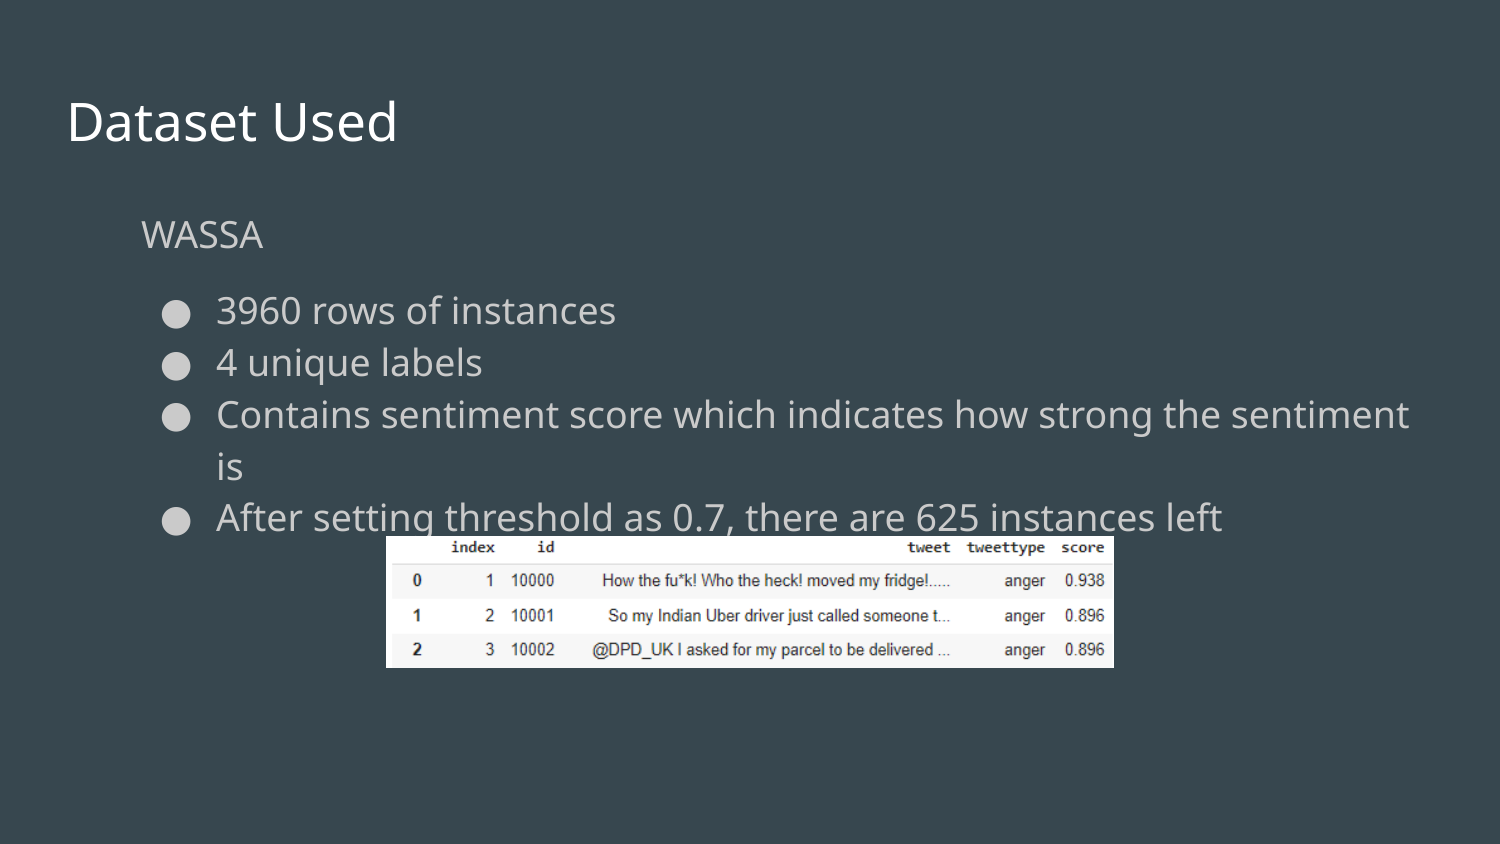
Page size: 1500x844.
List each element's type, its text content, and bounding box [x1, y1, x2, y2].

title Dataset Used [51, 72, 1449, 167]
list WASSA 3960 rows of instances 4 unique labels Contains sentiment score which indicates how strong the sentiment is After setting threshold as 0.7, there are 625 instances left [51, 189, 1449, 750]
picture [386, 536, 1114, 669]
